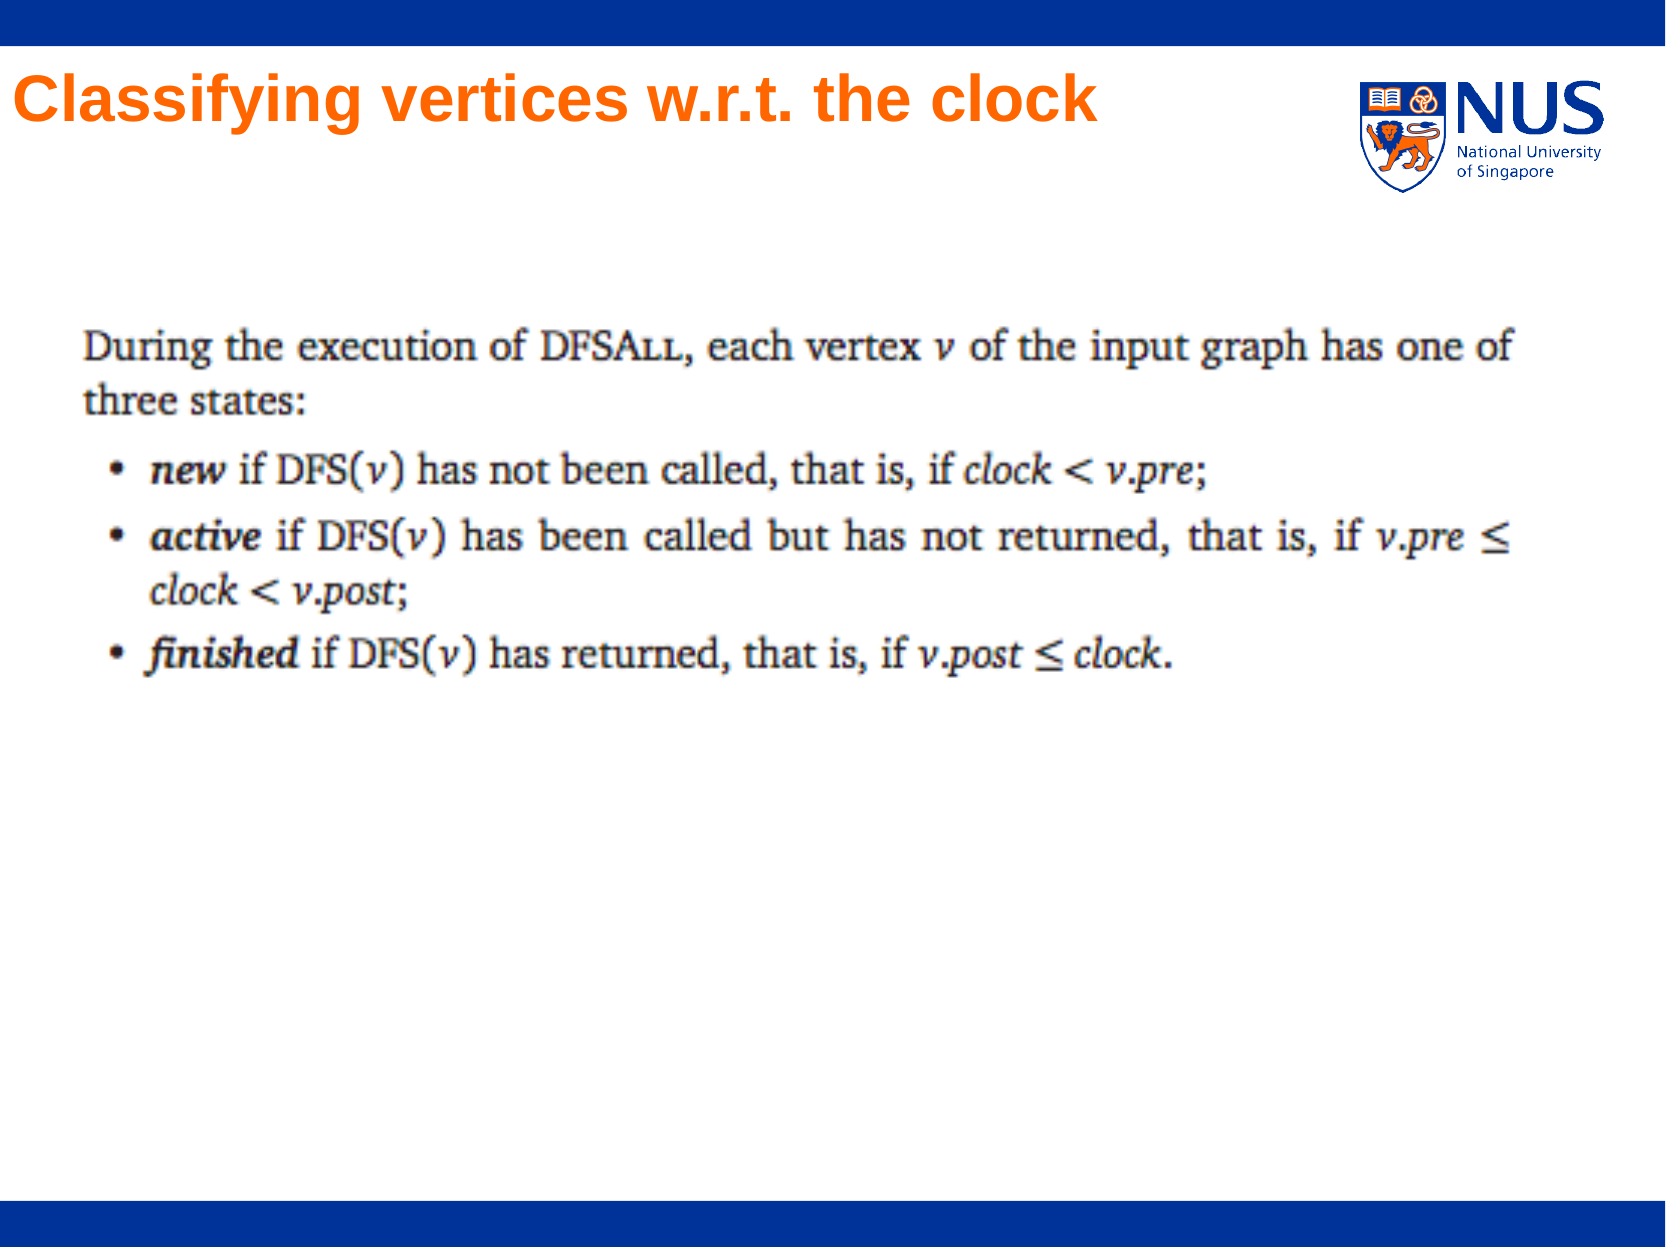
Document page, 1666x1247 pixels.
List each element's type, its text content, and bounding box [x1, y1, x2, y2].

picture [1350, 70, 1615, 201]
picture [57, 310, 1546, 694]
text_box Classifying vertices w.r.t. the clock [0, 48, 1321, 211]
